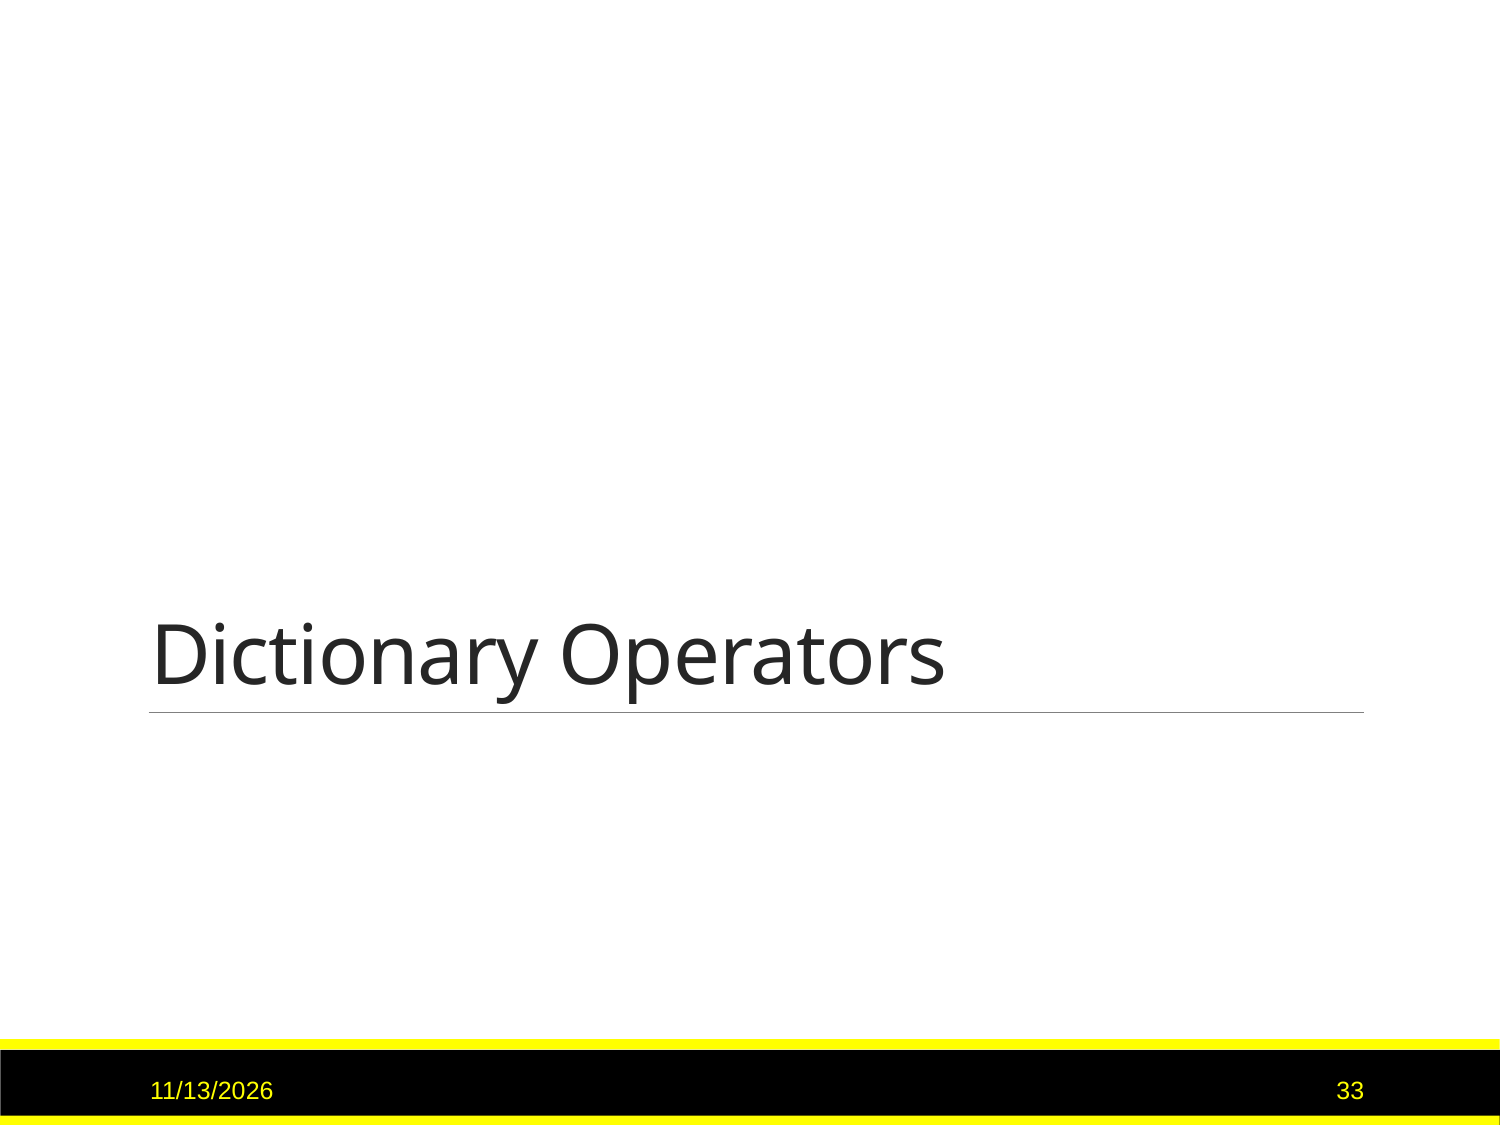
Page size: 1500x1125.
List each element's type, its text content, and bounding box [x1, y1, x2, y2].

slide_number 33 [1218, 1059, 1380, 1120]
title Dictionary Operators [135, 439, 1373, 710]
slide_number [135, 1059, 440, 1120]
